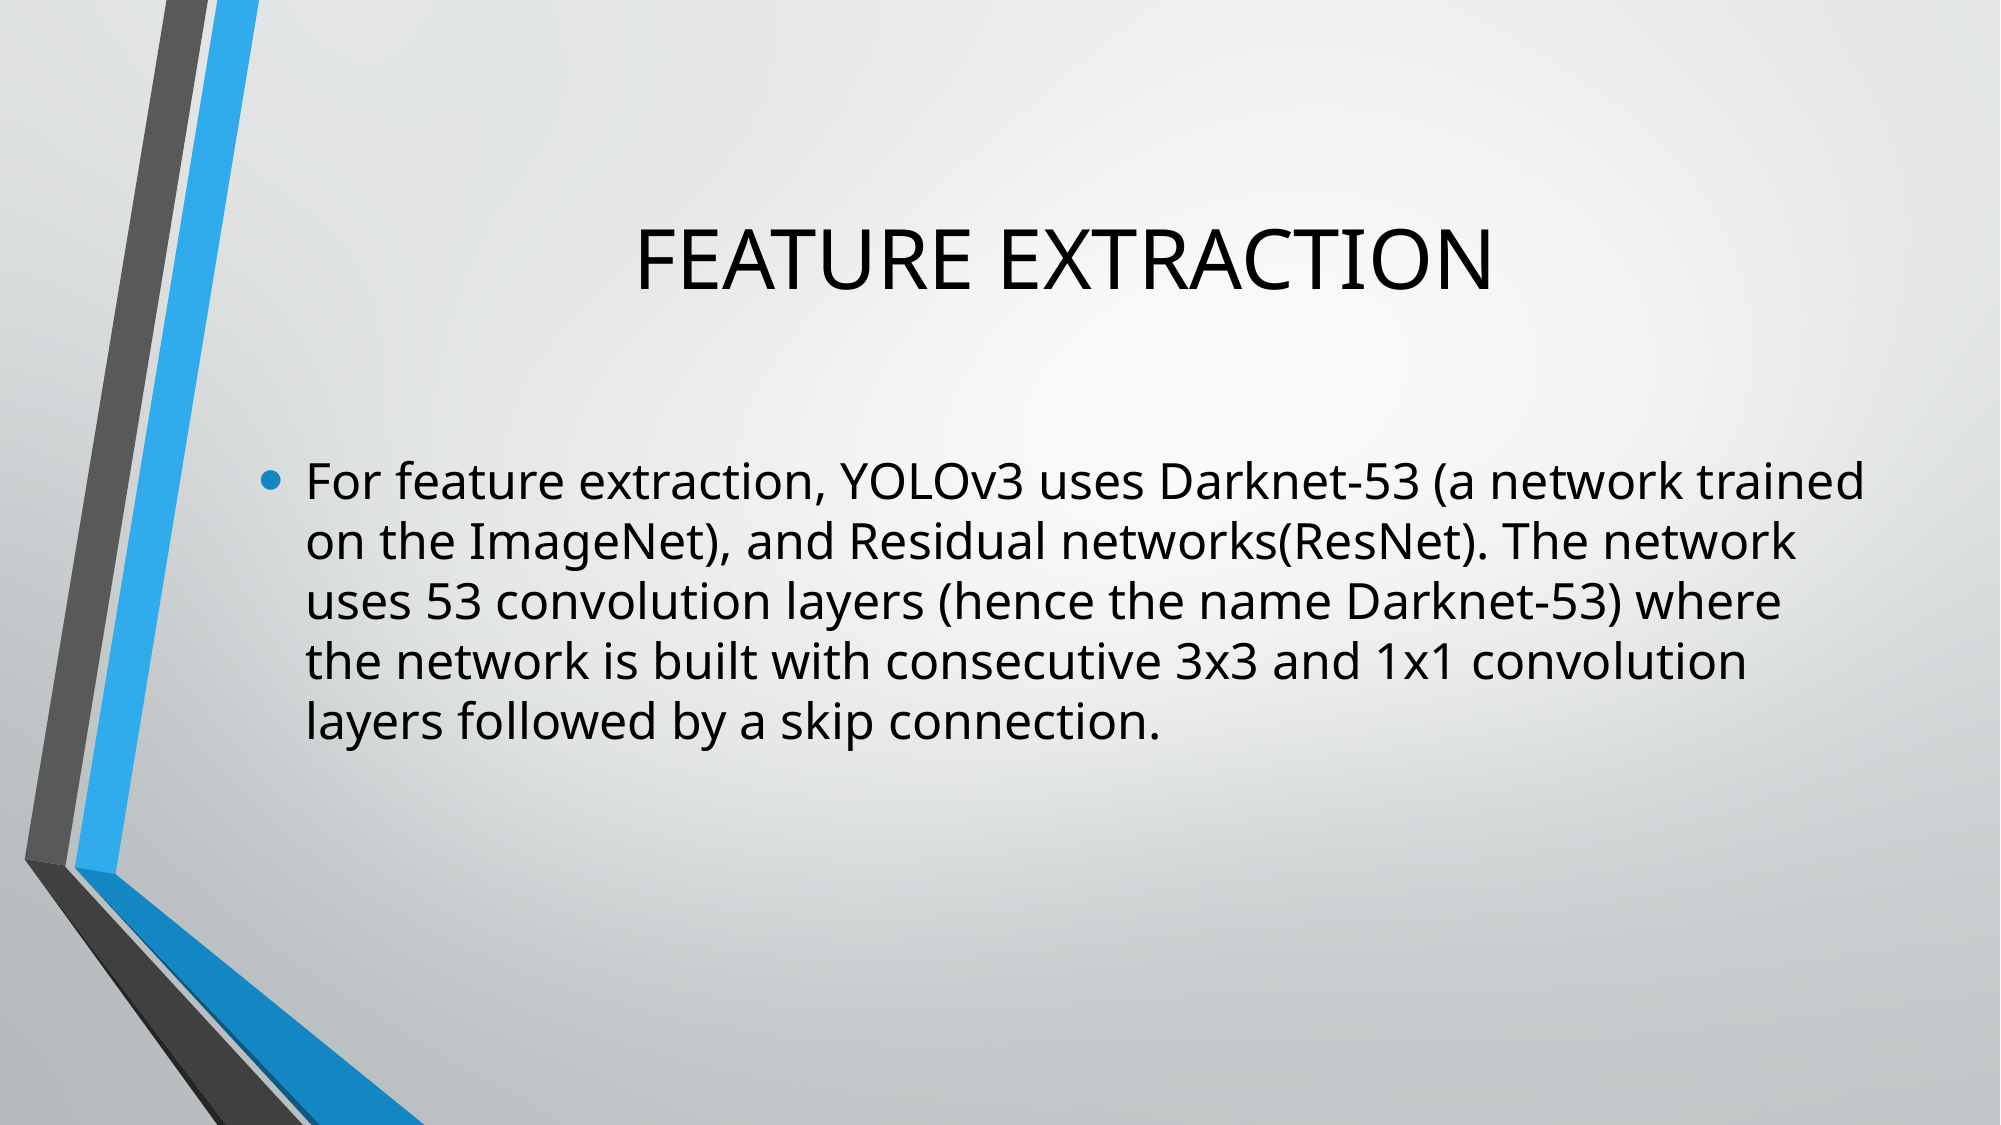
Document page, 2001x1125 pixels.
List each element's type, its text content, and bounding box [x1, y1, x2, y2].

title FEATURE EXTRACTION [243, 112, 1887, 384]
list For feature extraction, YOLOv3 uses Darknet-53 (a network trained on the ImageNet), and Residual networks(ResNet). The network uses 53 convolution layers (hence the name Darknet-53) where the network is built with consecutive 3x3 and 1x1 convolution layers followed by a skip connection. [243, 384, 1887, 898]
